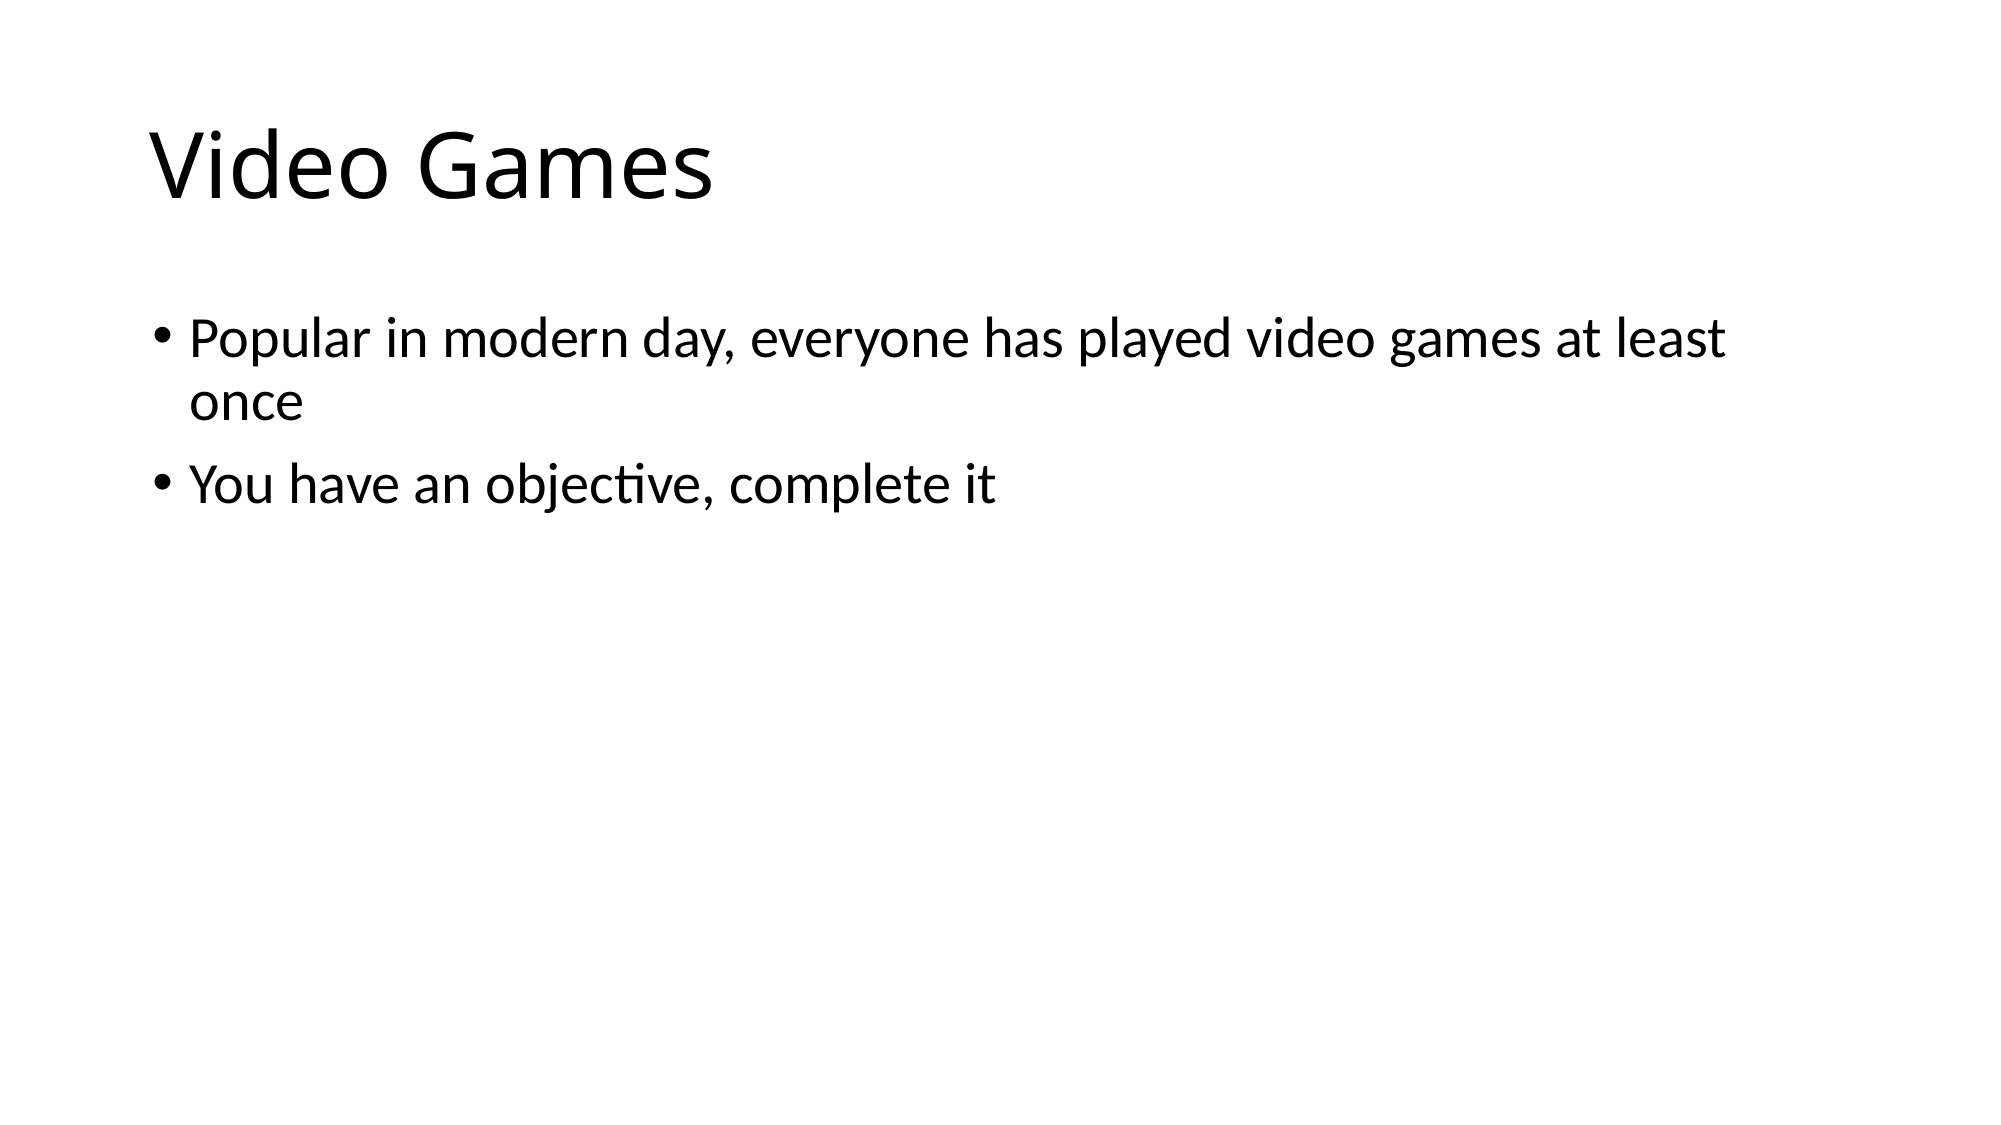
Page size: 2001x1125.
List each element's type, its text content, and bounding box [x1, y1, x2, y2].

title Video Games [134, 59, 1860, 278]
list Popular in modern day, everyone has played video games at least once You have an objective, complete it [137, 299, 1863, 1014]
